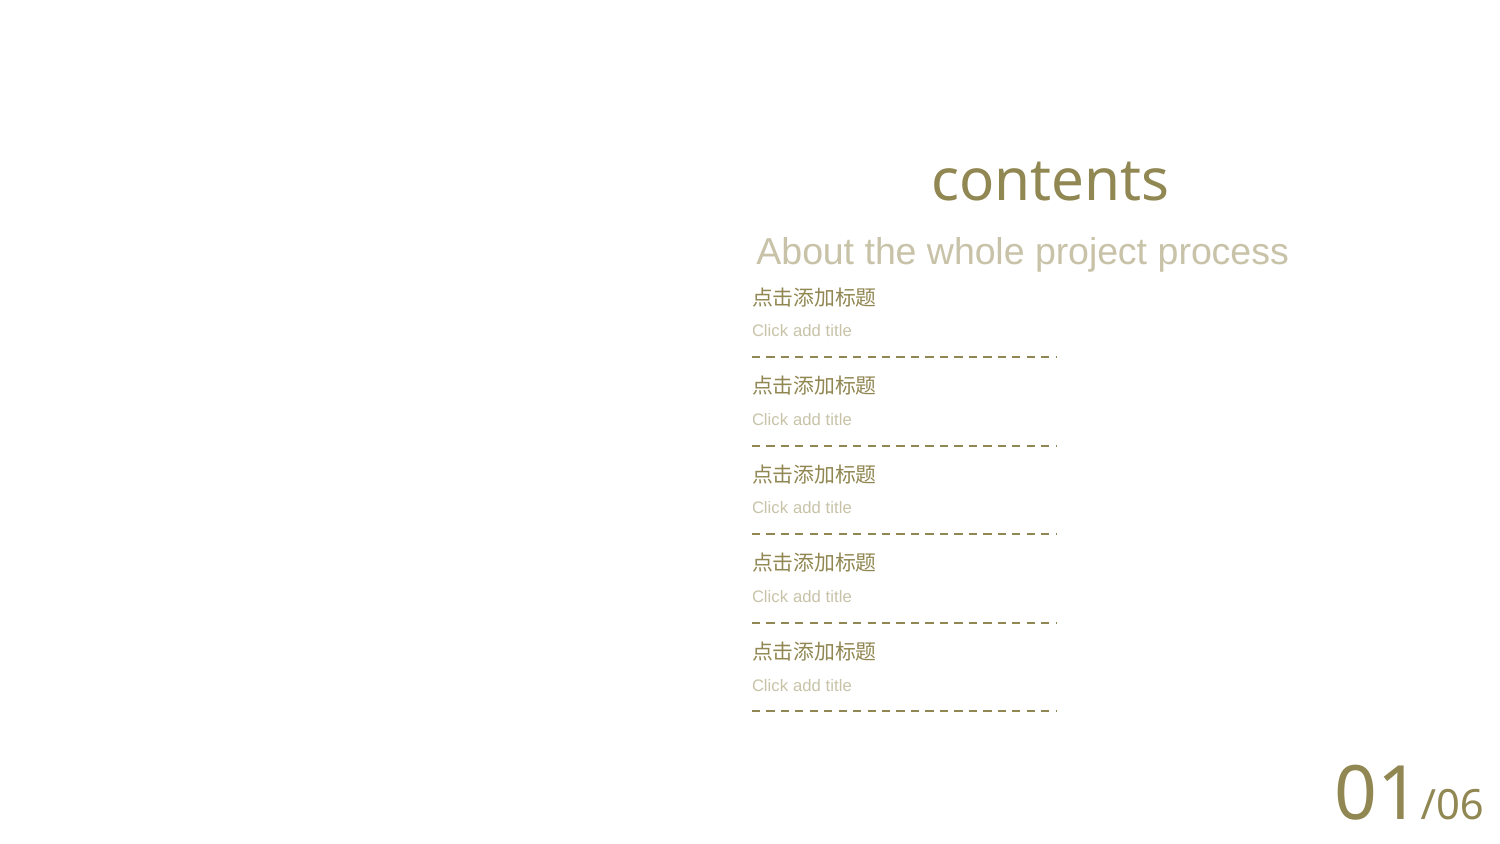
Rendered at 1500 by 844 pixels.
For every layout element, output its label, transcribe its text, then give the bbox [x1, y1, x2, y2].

text_box 01/06 [1319, 737, 1499, 843]
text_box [751, 461, 1162, 535]
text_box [751, 638, 1209, 712]
text_box About the whole project process [741, 220, 1304, 280]
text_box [751, 372, 1239, 447]
text_box contents [916, 134, 1185, 220]
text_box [751, 284, 1091, 358]
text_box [751, 549, 1057, 624]
